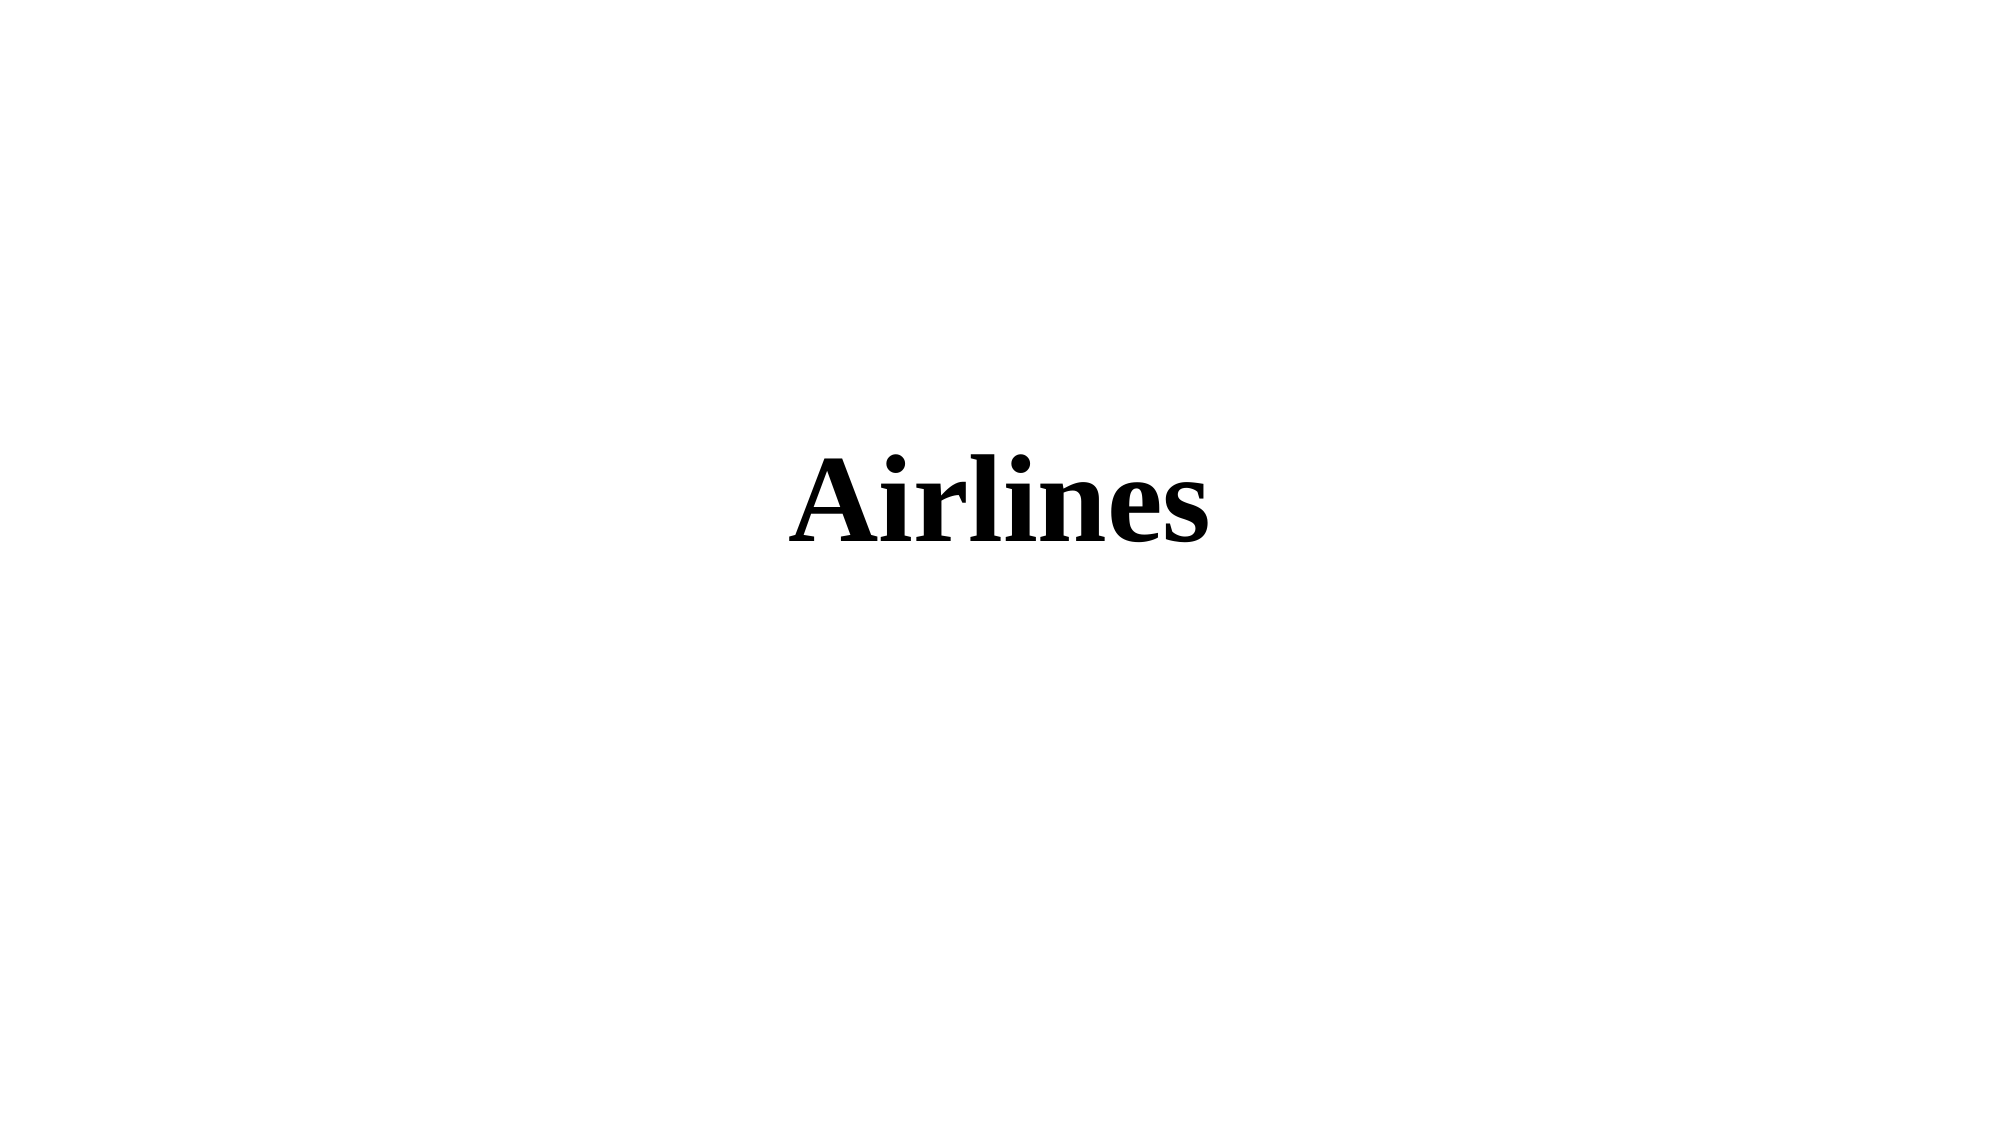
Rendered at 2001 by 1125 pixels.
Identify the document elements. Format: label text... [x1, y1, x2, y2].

title Airlines [249, 184, 1750, 576]
